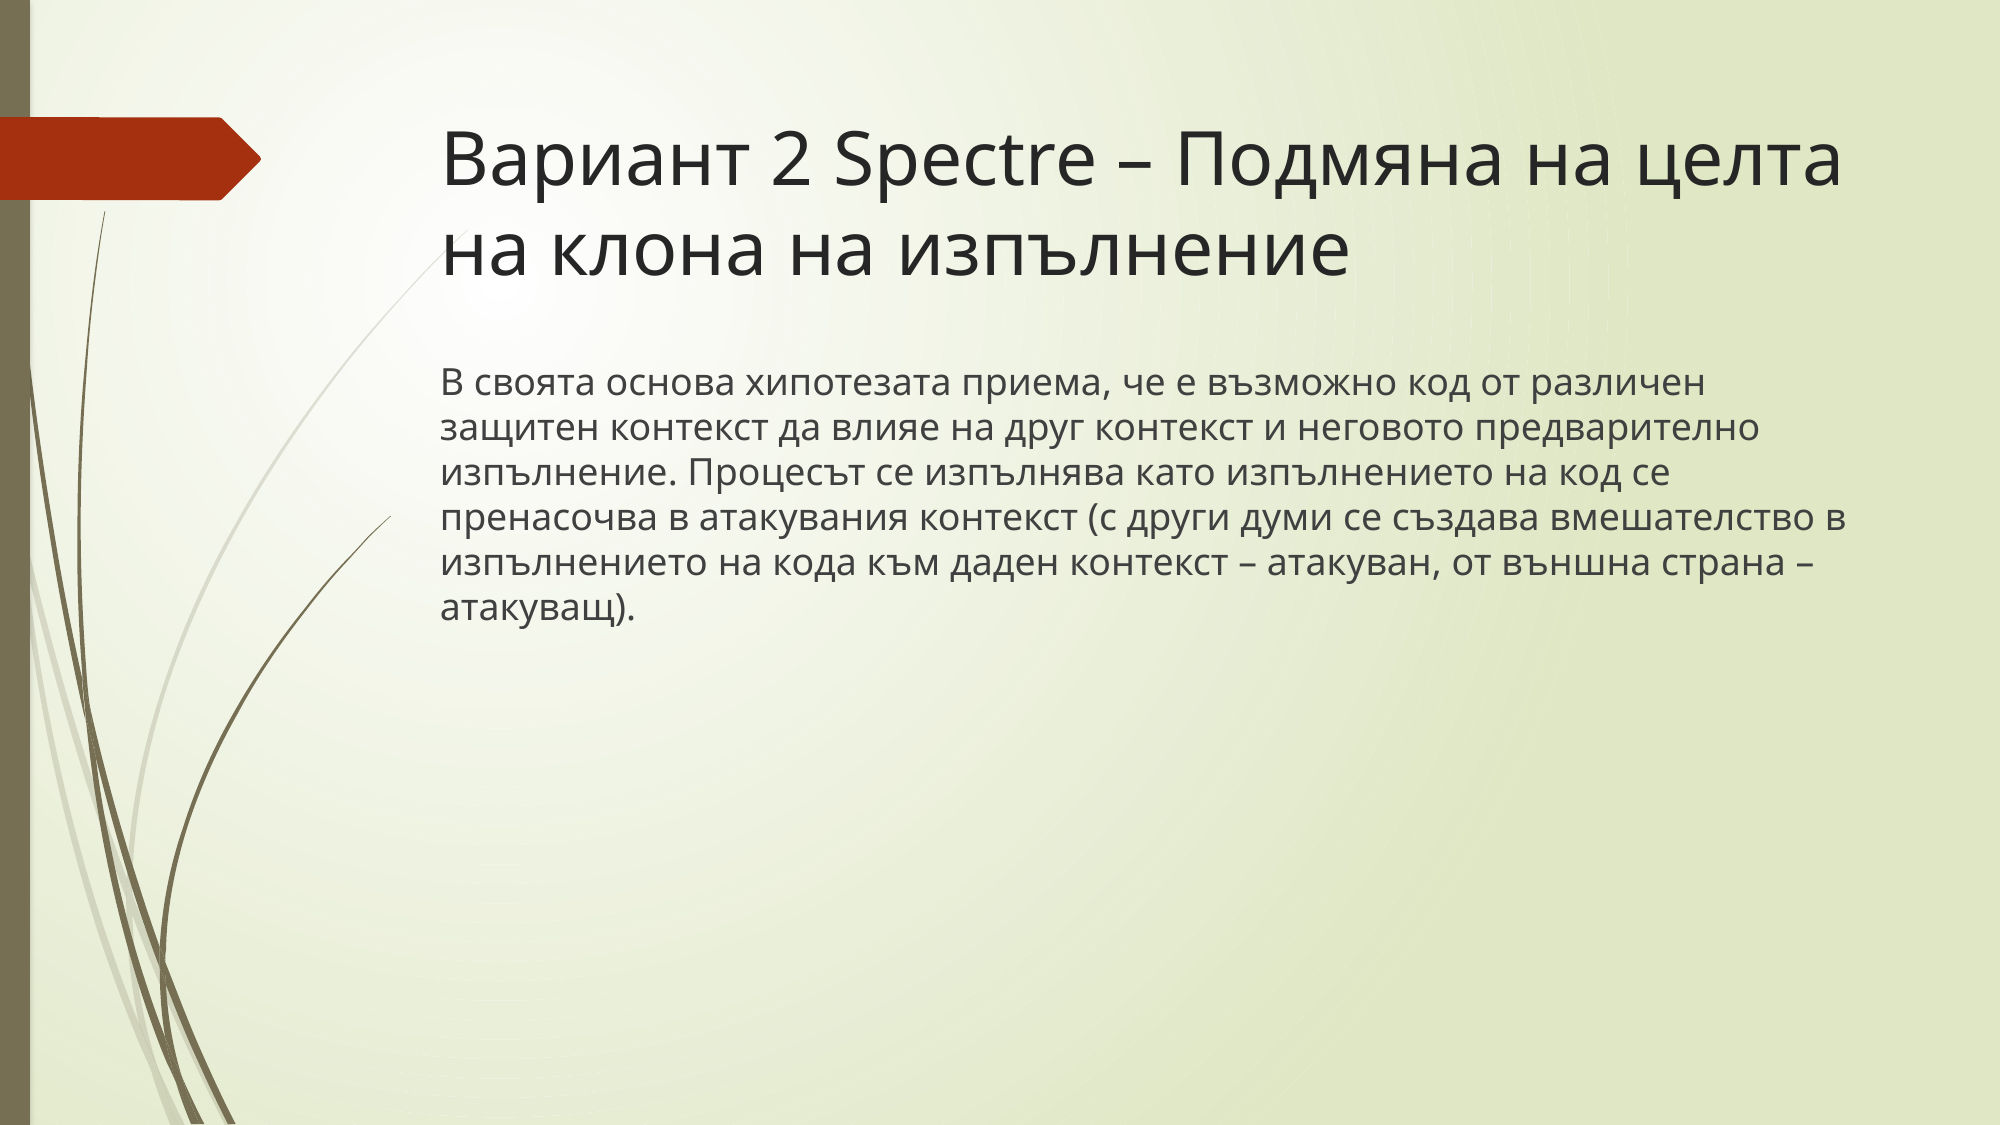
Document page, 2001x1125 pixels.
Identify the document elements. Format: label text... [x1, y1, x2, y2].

list В своята основа хипотезата приема, че е възможно код от различен защитен контекст да влияе на друг контекст и неговото предварително изпълнение. Процесът се изпълнява като изпълнението на код се пренасочва в атакувания контекст (с други думи се създава вмешателство в изпълнението на кода към даден контекст – атакуван, от външна страна – атакуващ). [424, 350, 1888, 970]
title Вариант 2 Spectre – Подмяна на целта на клона на изпълнение [425, 102, 1888, 313]
